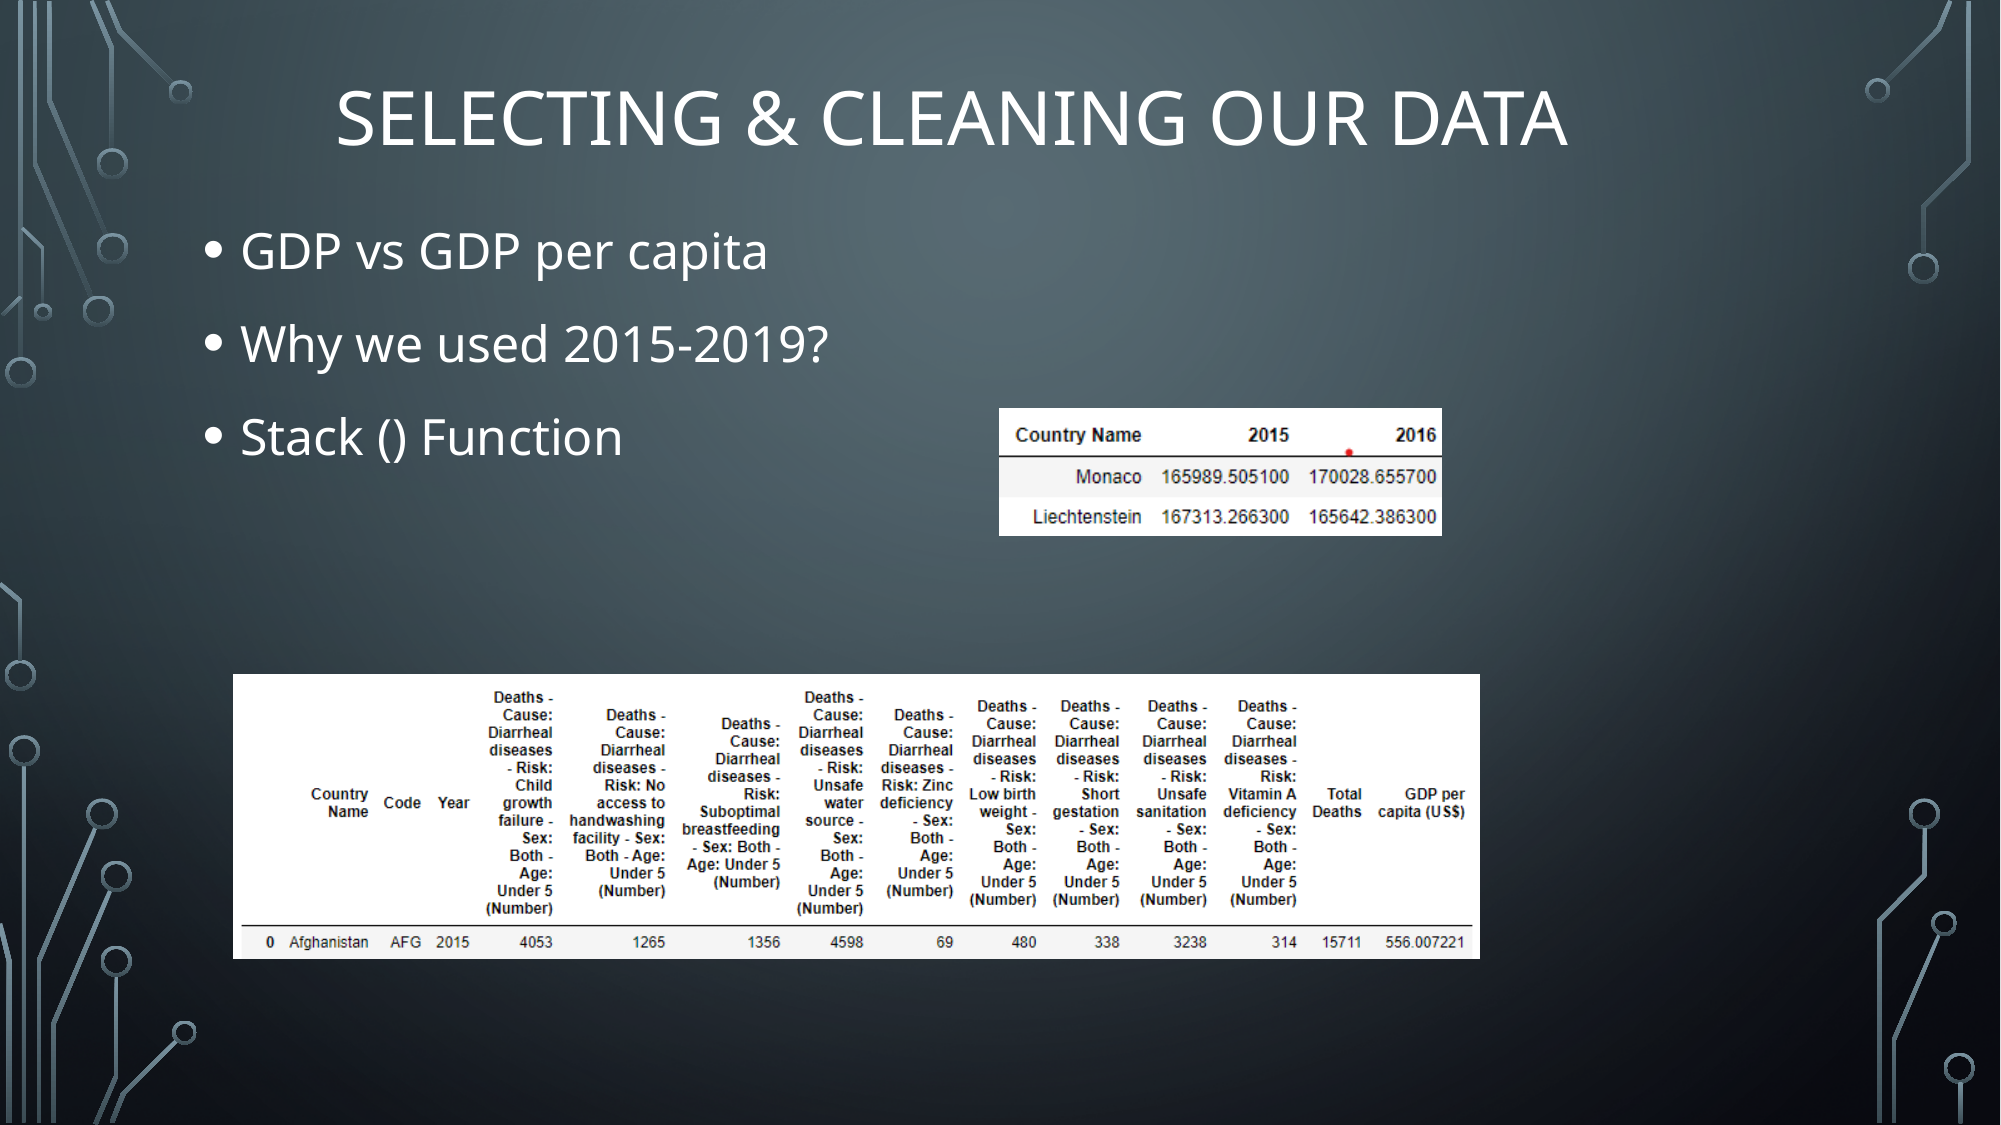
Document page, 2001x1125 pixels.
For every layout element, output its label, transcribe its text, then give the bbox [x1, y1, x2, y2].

picture [233, 674, 1481, 959]
list GDP vs GDP per capita Why we used 2015-2019? Stack () Function [187, 199, 1813, 781]
title Selecting & Cleaning our Data [320, 0, 1946, 243]
picture [999, 408, 1442, 537]
